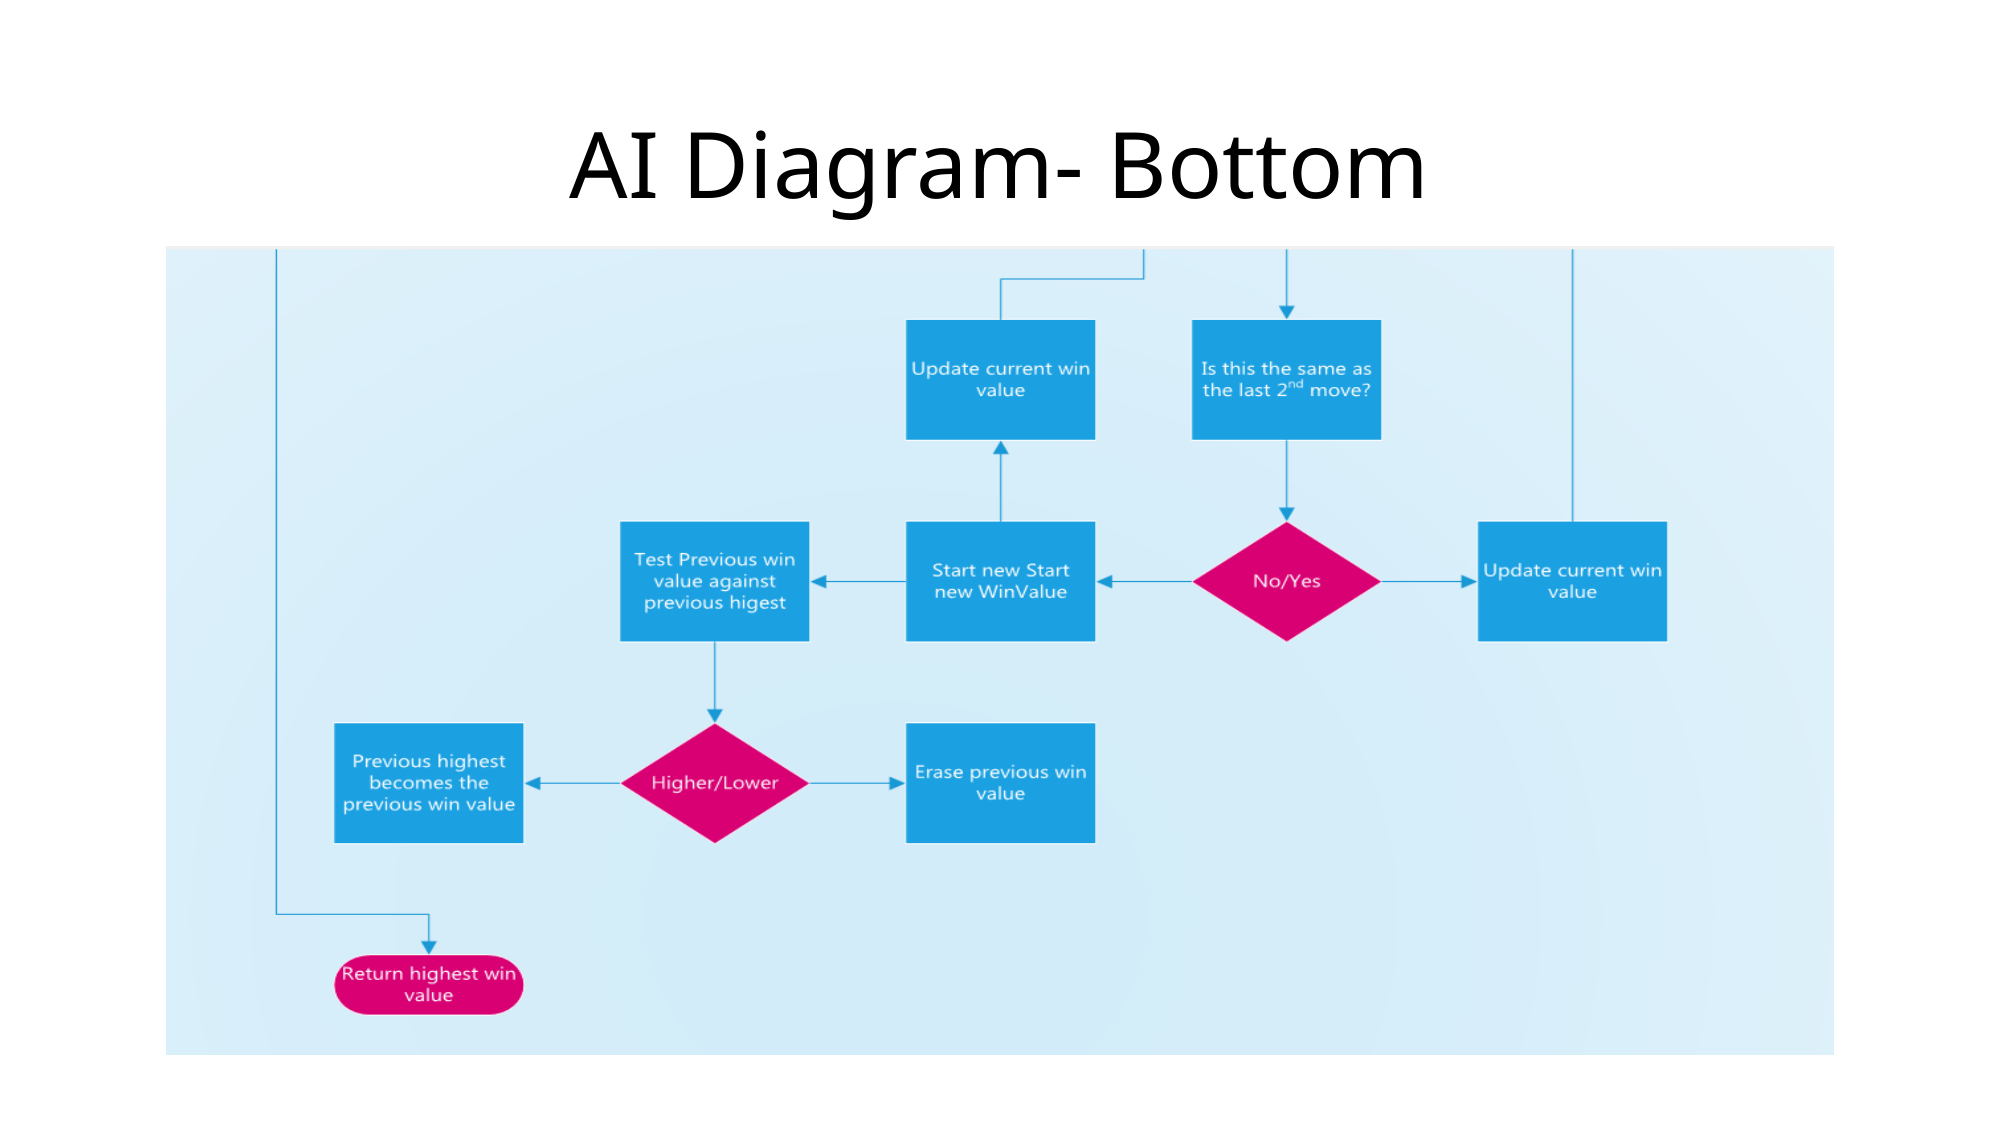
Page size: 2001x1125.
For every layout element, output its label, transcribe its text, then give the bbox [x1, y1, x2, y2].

title AI Diagram- Bottom [137, 59, 1863, 278]
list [166, 246, 1834, 1055]
